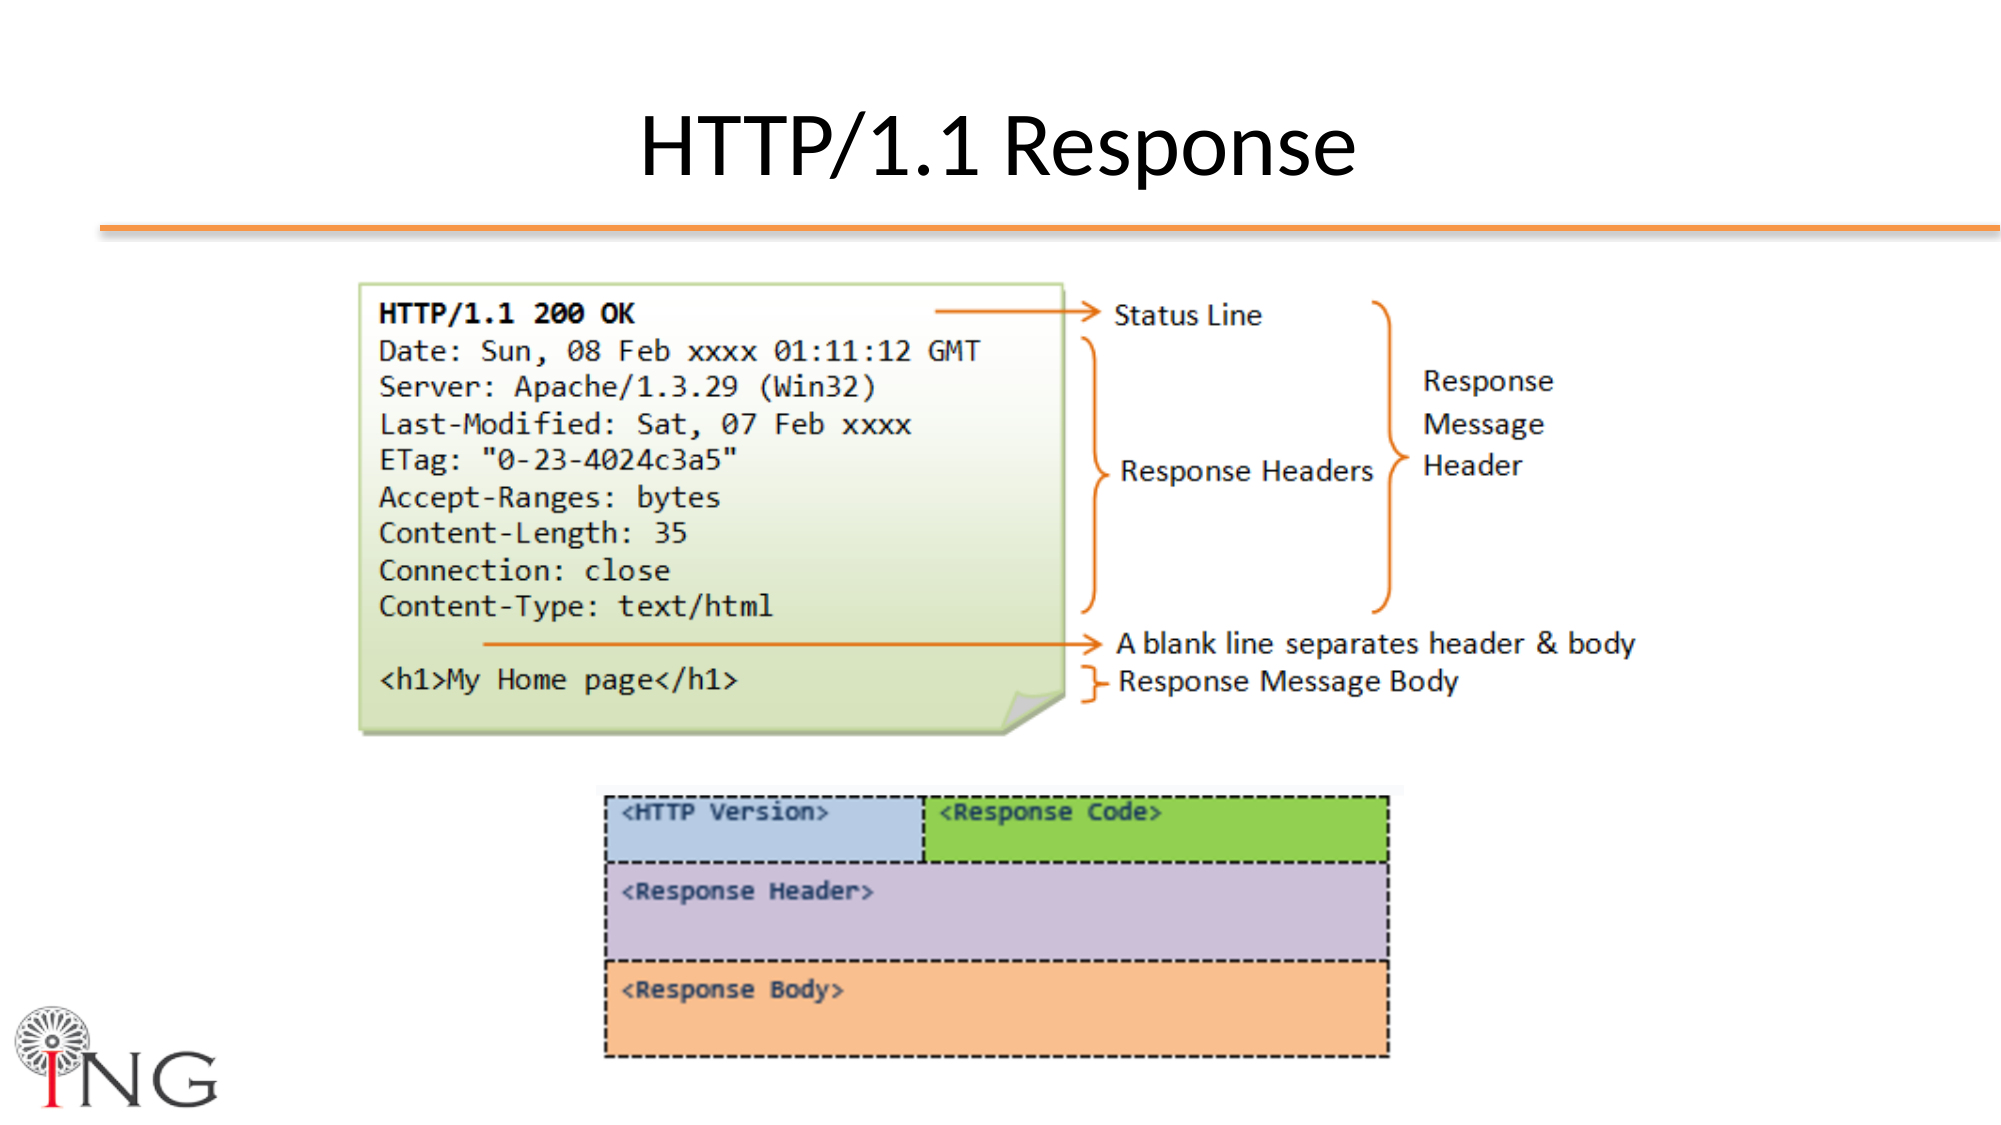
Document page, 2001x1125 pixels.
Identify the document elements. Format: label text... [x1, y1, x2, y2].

picture [0, 987, 244, 1125]
title HTTP/1.1 Response [99, 45, 1900, 233]
picture [338, 260, 1662, 761]
picture [596, 784, 1404, 1082]
